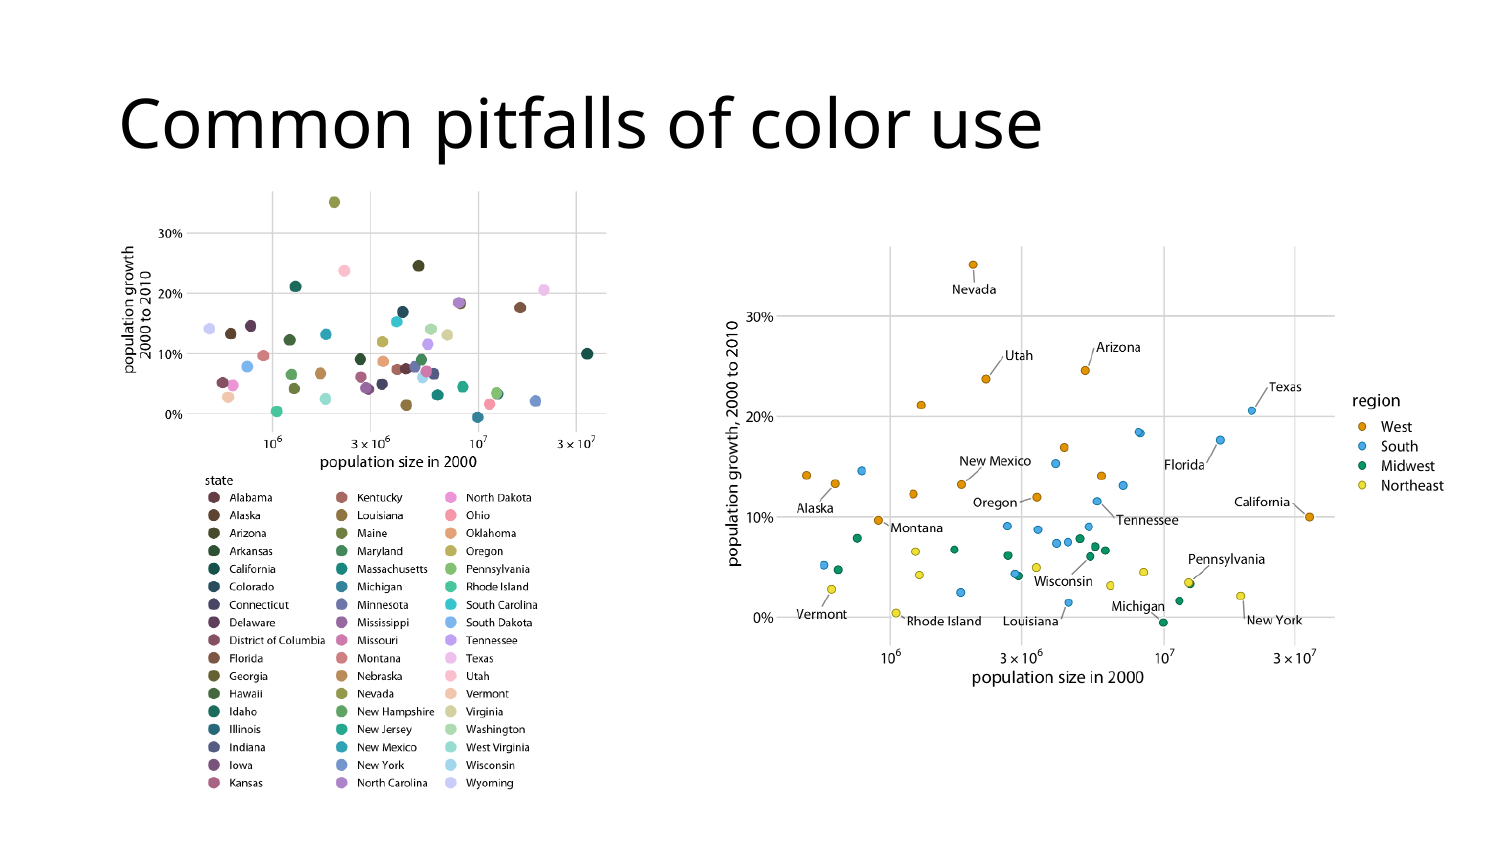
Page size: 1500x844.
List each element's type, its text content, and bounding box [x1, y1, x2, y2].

picture [708, 241, 1452, 695]
title Common pitfalls of color use [103, 44, 1397, 208]
picture [120, 190, 608, 799]
